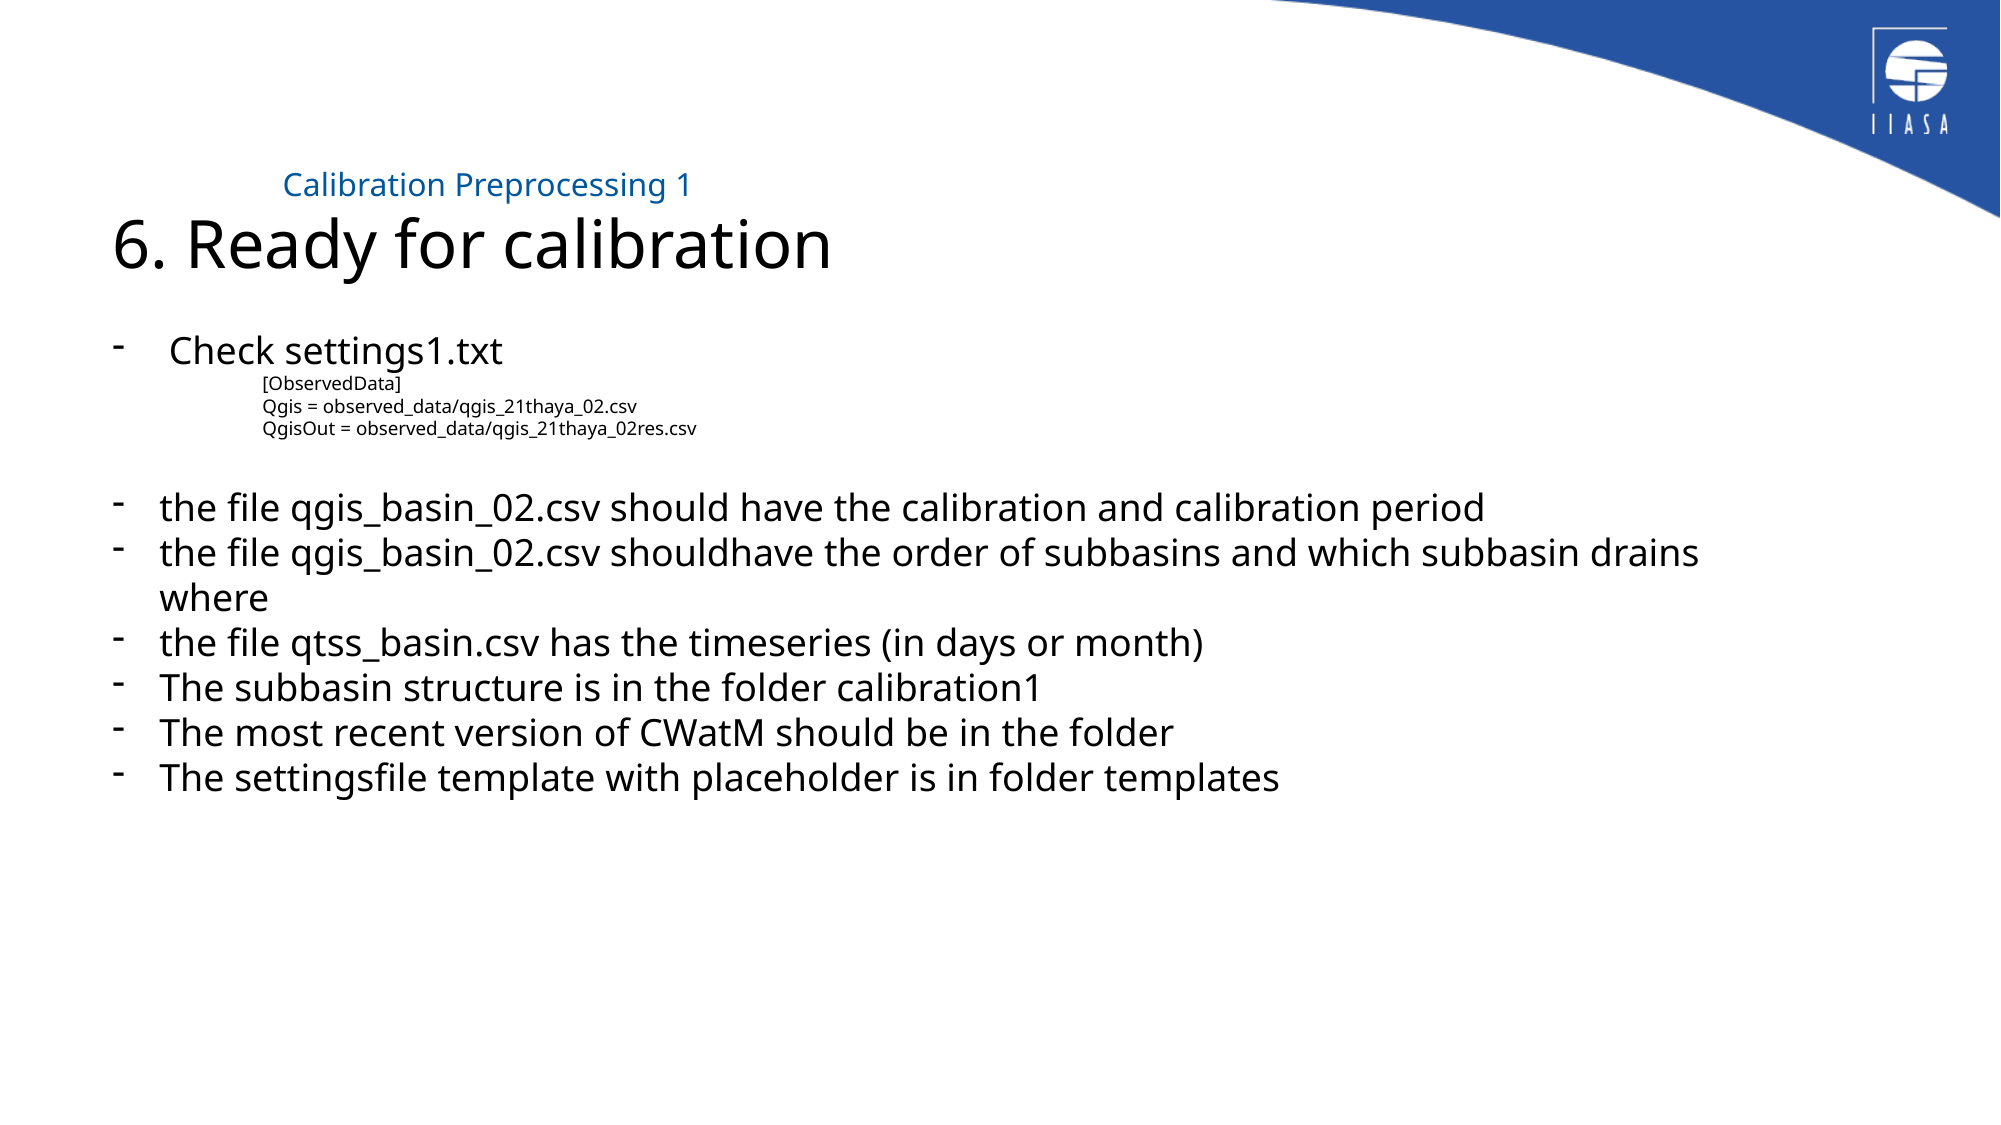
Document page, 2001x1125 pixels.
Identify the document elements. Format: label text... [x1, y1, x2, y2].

picture [1251, 0, 2000, 1125]
text_box 6. Ready for calibration Check settings1.txt [ObservedData] Qgis = observed_data/qgis_21thaya_02.csv QgisOut = observed_data/qgis_21thaya_02res.csv the file qgis_basin_02.csv should have the calibration and calibration period the file qgis_basin_02.csv shouldhave the order of subbasins and which subbasin drains where the file qtss_basin.csv has the timeseries (in days or month) The subbasin structure is in the folder calibration1 The most recent version of CWatM should be in the folder The settingsfile template with placeholder is in folder templates [97, 159, 1797, 852]
